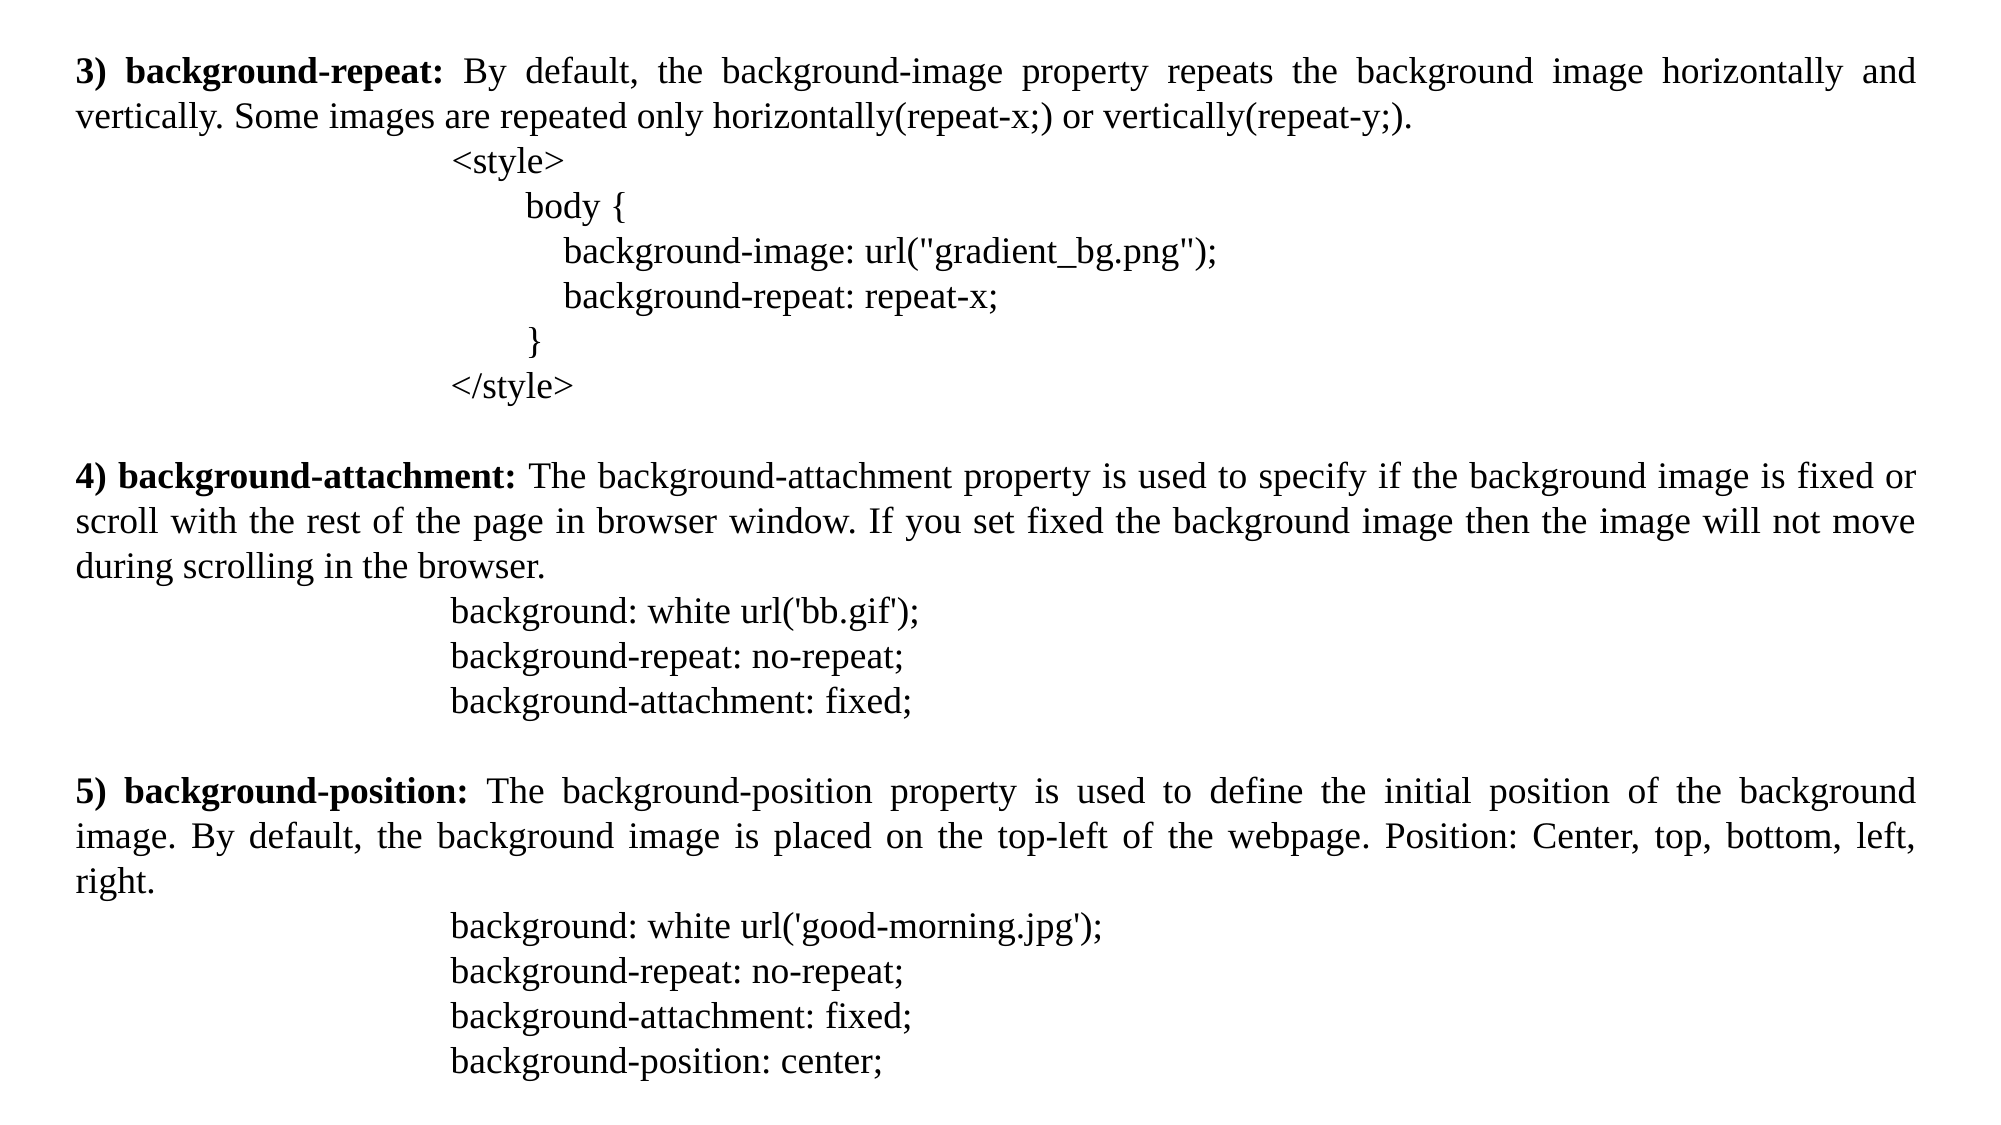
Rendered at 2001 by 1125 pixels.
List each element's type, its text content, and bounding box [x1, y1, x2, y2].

text_box 3) background-repeat: By default, the background-image property repeats the background image horizontally and vertically. Some images are repeated only horizontally(repeat-x;) or vertically(repeat-y;). <style> body { background-image: url("gradient_bg.png"); background-repeat: repeat-x; } </style> 4) background-attachment: The background-attachment property is used to specify if the background image is fixed or scroll with the rest of the page in browser window. If you set fixed the background image then the image will not move during scrolling in the browser. background: white url('bb.gif'); background-repeat: no-repeat; background-attachment: fixed; 5) background-position: The background-position property is used to define the initial position of the background image. By default, the background image is placed on the top-left of the webpage. Position: Center, top, bottom, left, right. background: white url('good-morning.jpg'); background-repeat: no-repeat; background-attachment: fixed; background-position: center; [60, 38, 1934, 1088]
